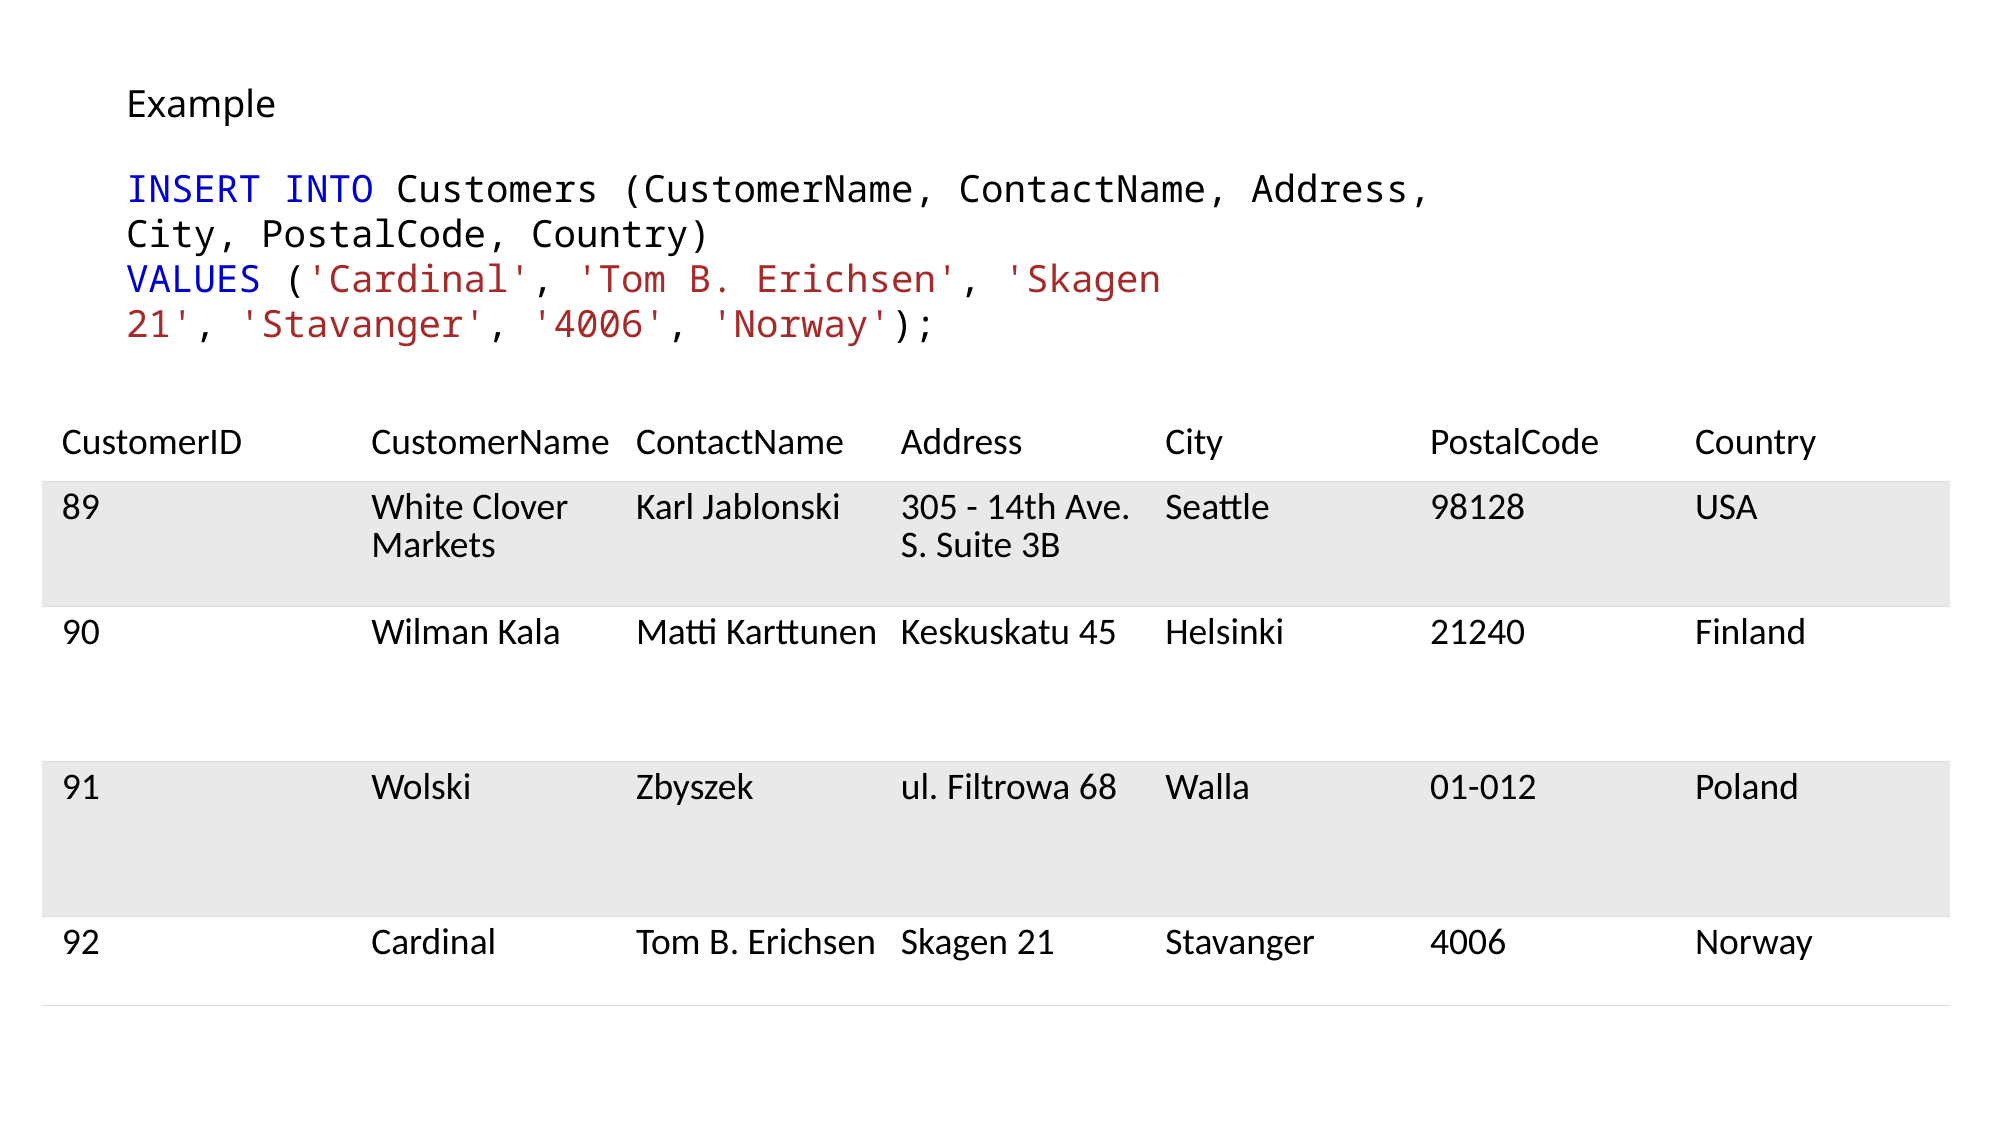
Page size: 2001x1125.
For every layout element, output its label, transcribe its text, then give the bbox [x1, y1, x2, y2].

table_cell Poland [1685, 762, 1950, 916]
table_header CustomerName [361, 416, 626, 481]
table_header CustomerID [42, 416, 361, 481]
table_cell 305 - 14th Ave. S. Suite 3B [891, 482, 1156, 606]
table_header Country [1685, 416, 1950, 481]
table_cell ul. Filtrowa 68 [891, 762, 1156, 916]
table_cell 89 [42, 482, 361, 606]
table_cell White Clover Markets [361, 482, 626, 606]
table_cell 01-012 [1420, 762, 1685, 916]
table_cell Walla [1156, 762, 1420, 916]
table_cell 4006 [1420, 917, 1685, 1005]
table_cell 92 [42, 917, 361, 1005]
table_header ContactName [626, 416, 891, 481]
table_cell Cardinal [361, 917, 626, 1005]
table_cell Finland [1685, 607, 1950, 761]
table_cell 91 [42, 762, 361, 916]
text_box ExampleGet your own SQL Serve INSERT INTO Customers (CustomerName, ContactName, Address, City, PostalCode, Country) VALUES ('Cardinal', 'Tom B. Erichsen', 'Skagen 21', 'Stavanger', '4006', 'Norway'); [111, 72, 1475, 353]
table_header City [1156, 416, 1420, 481]
table_cell Skagen 21 [891, 917, 1156, 1005]
table_cell 90 [42, 607, 361, 761]
table_cell Matti Karttunen [626, 607, 891, 761]
table_cell Keskuskatu 45 [891, 607, 1156, 761]
table_cell Wilman Kala [361, 607, 626, 761]
table_cell Tom B. Erichsen [626, 917, 891, 1005]
table_cell Seattle [1156, 482, 1420, 606]
table_cell USA [1685, 482, 1950, 606]
table_cell 21240 [1420, 607, 1685, 761]
table_cell Norway [1685, 917, 1950, 1005]
table_cell 98128 [1420, 482, 1685, 606]
table_header Address [891, 416, 1156, 481]
table_cell Helsinki [1156, 607, 1420, 761]
table_cell Zbyszek [626, 762, 891, 916]
table_header PostalCode [1420, 416, 1685, 481]
table_cell Wolski [361, 762, 626, 916]
table_cell Stavanger [1156, 917, 1420, 1005]
table_cell Karl Jablonski [626, 482, 891, 606]
